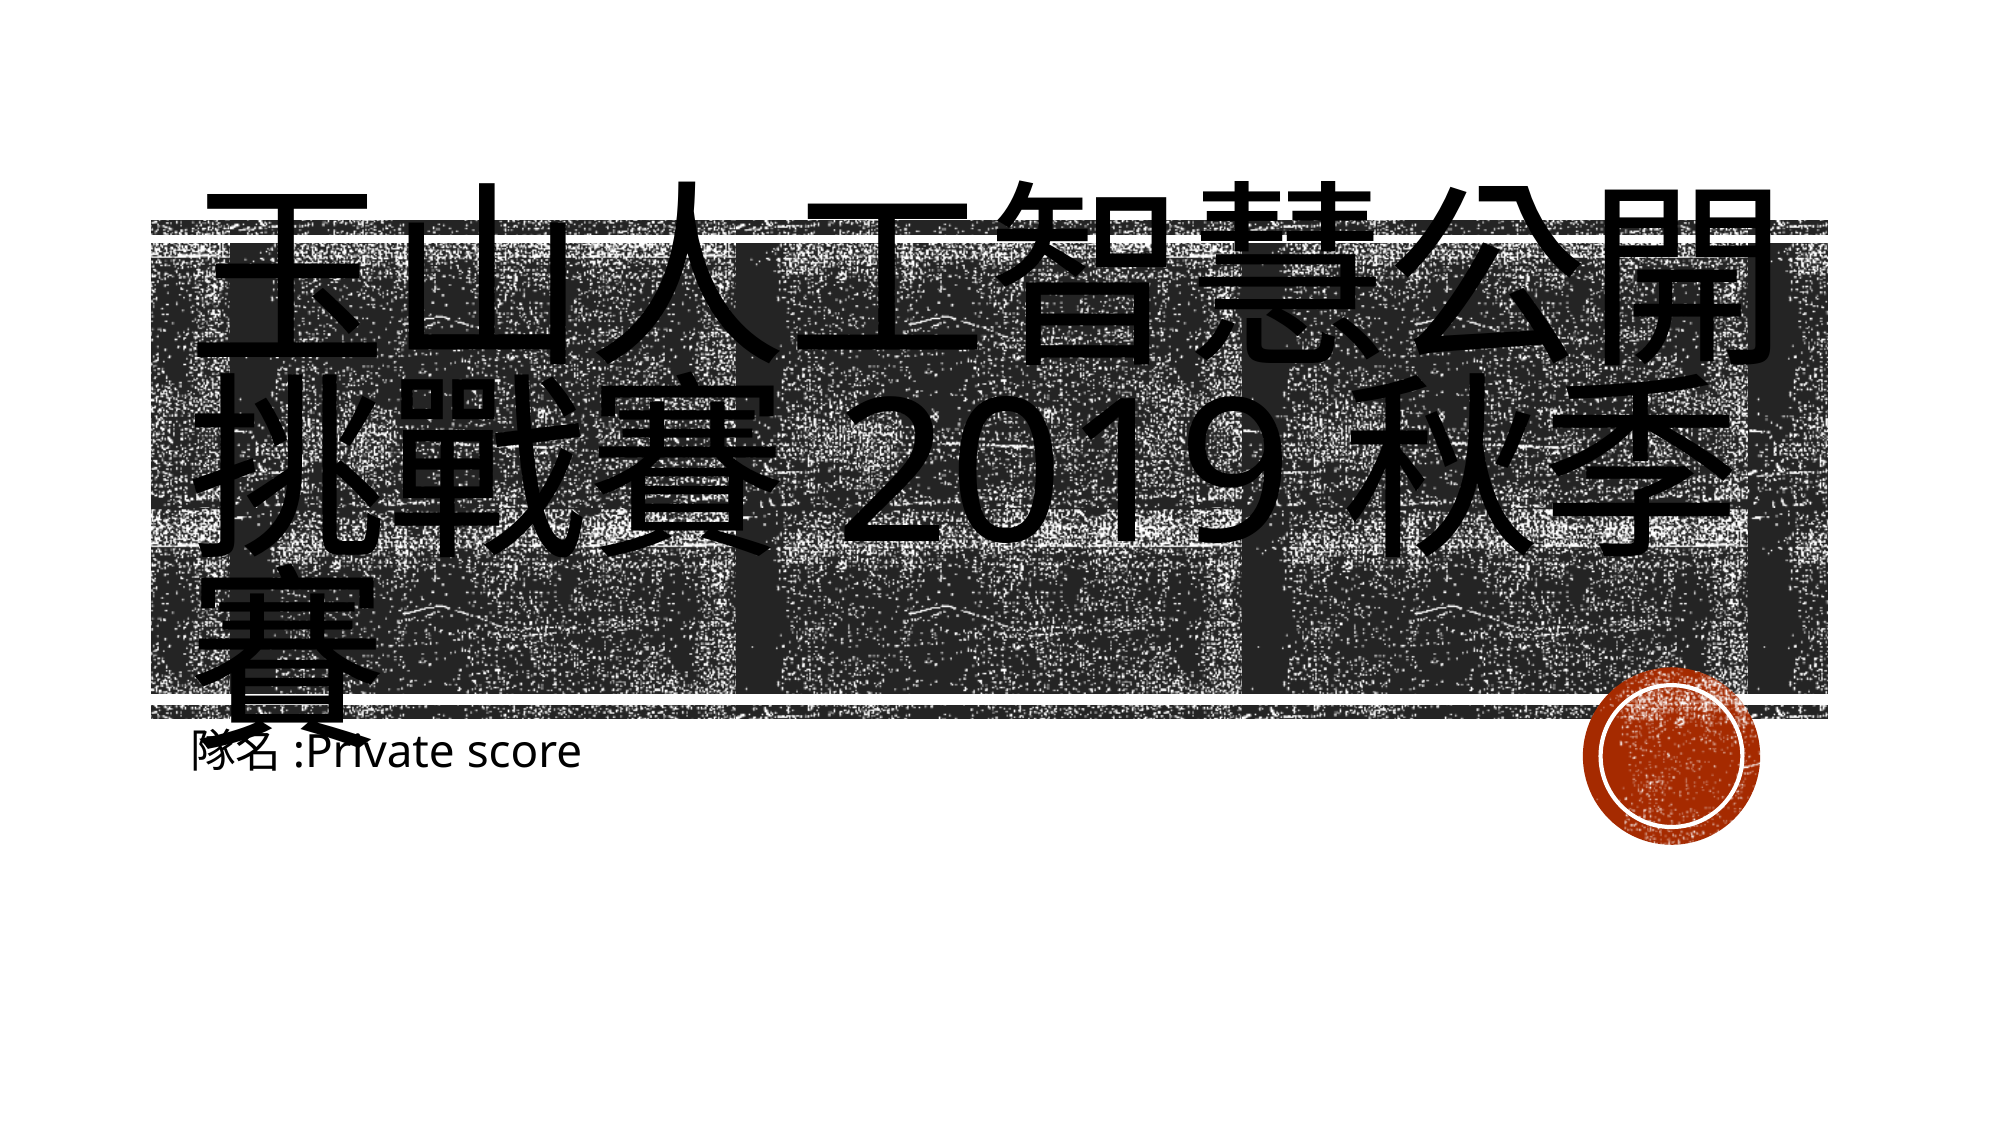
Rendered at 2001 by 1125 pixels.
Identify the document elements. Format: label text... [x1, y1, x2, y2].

subtitle 隊名:Private score [175, 720, 1470, 896]
title 玉山人工智慧公開挑戰賽2019秋季賽 [172, 234, 1808, 733]
